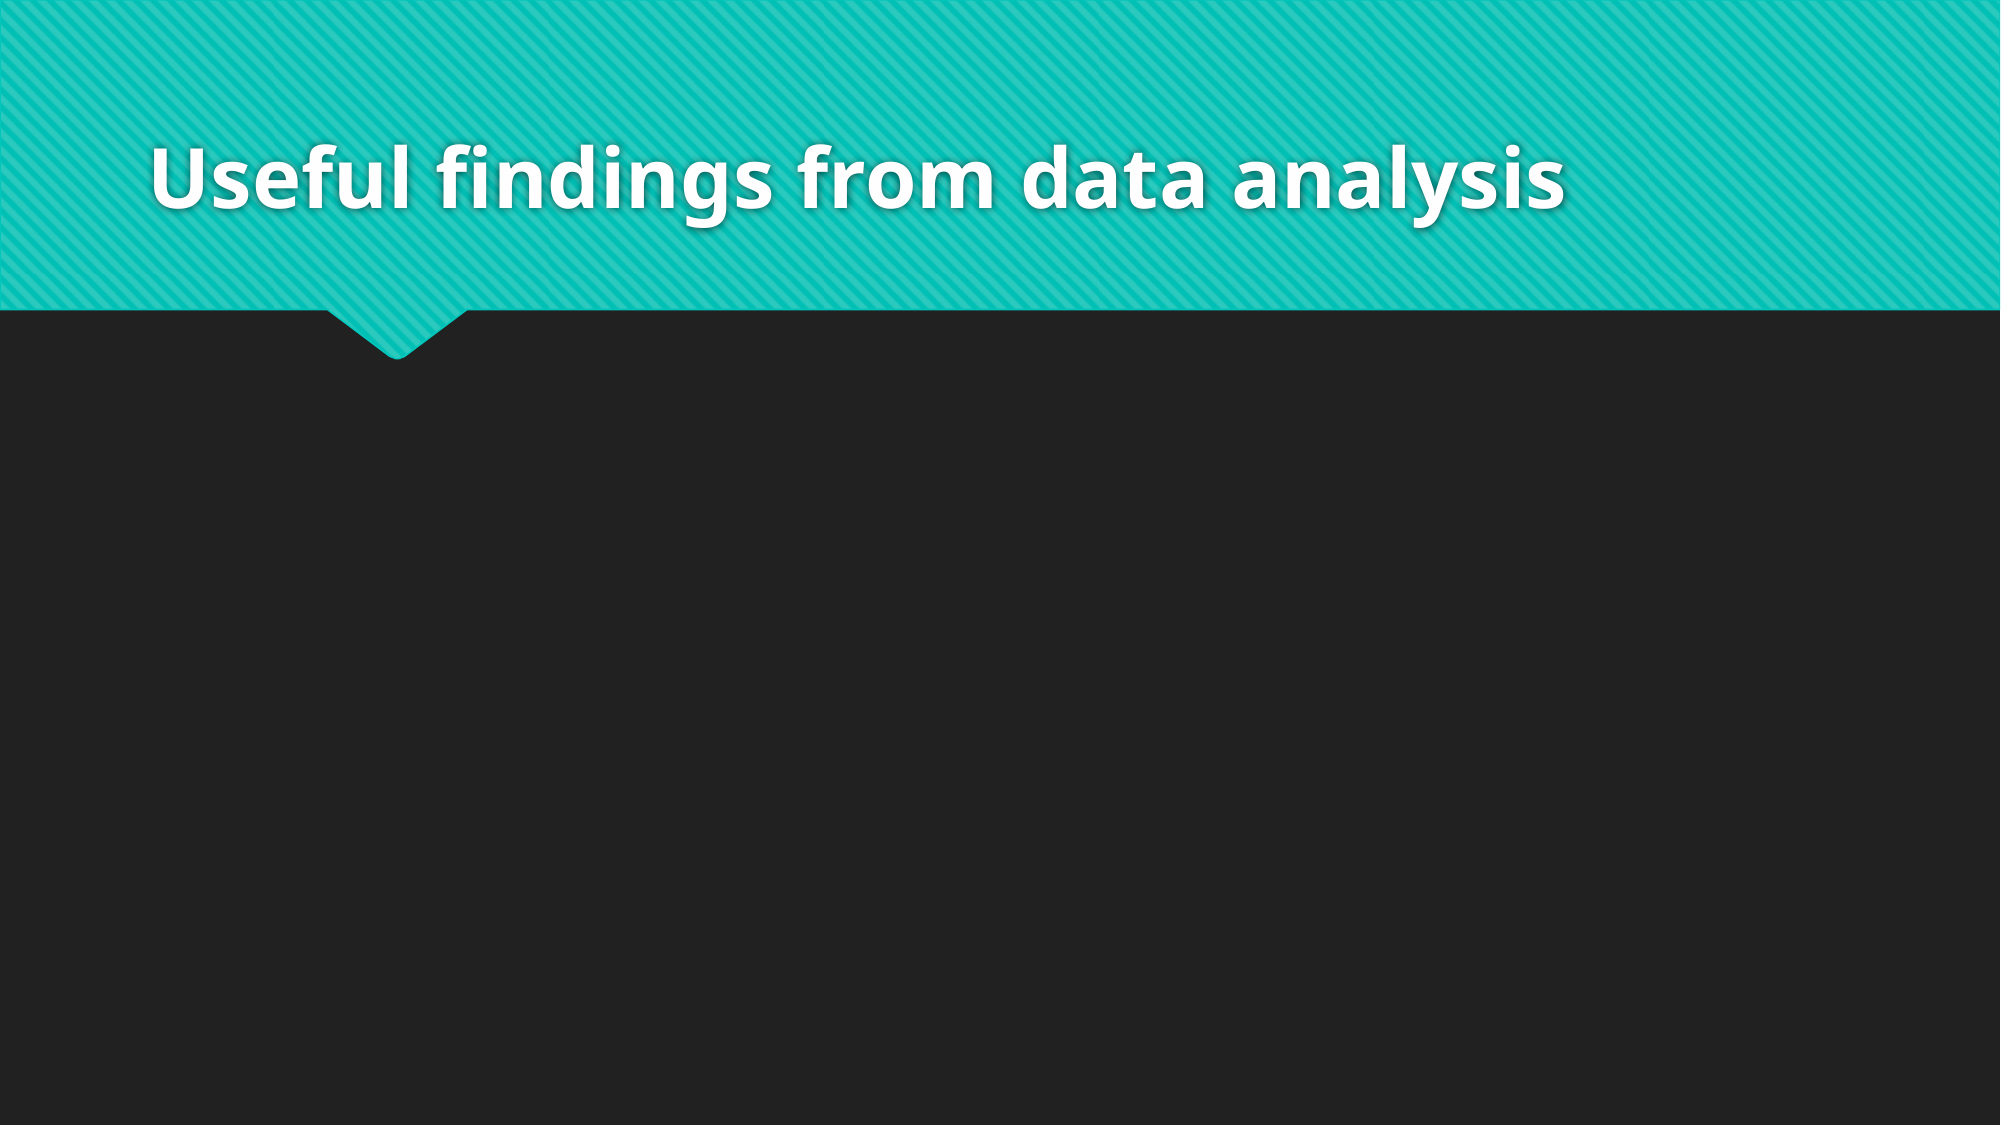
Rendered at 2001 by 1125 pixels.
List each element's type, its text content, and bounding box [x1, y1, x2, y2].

title Useful findings from data analysis [132, 73, 2000, 233]
